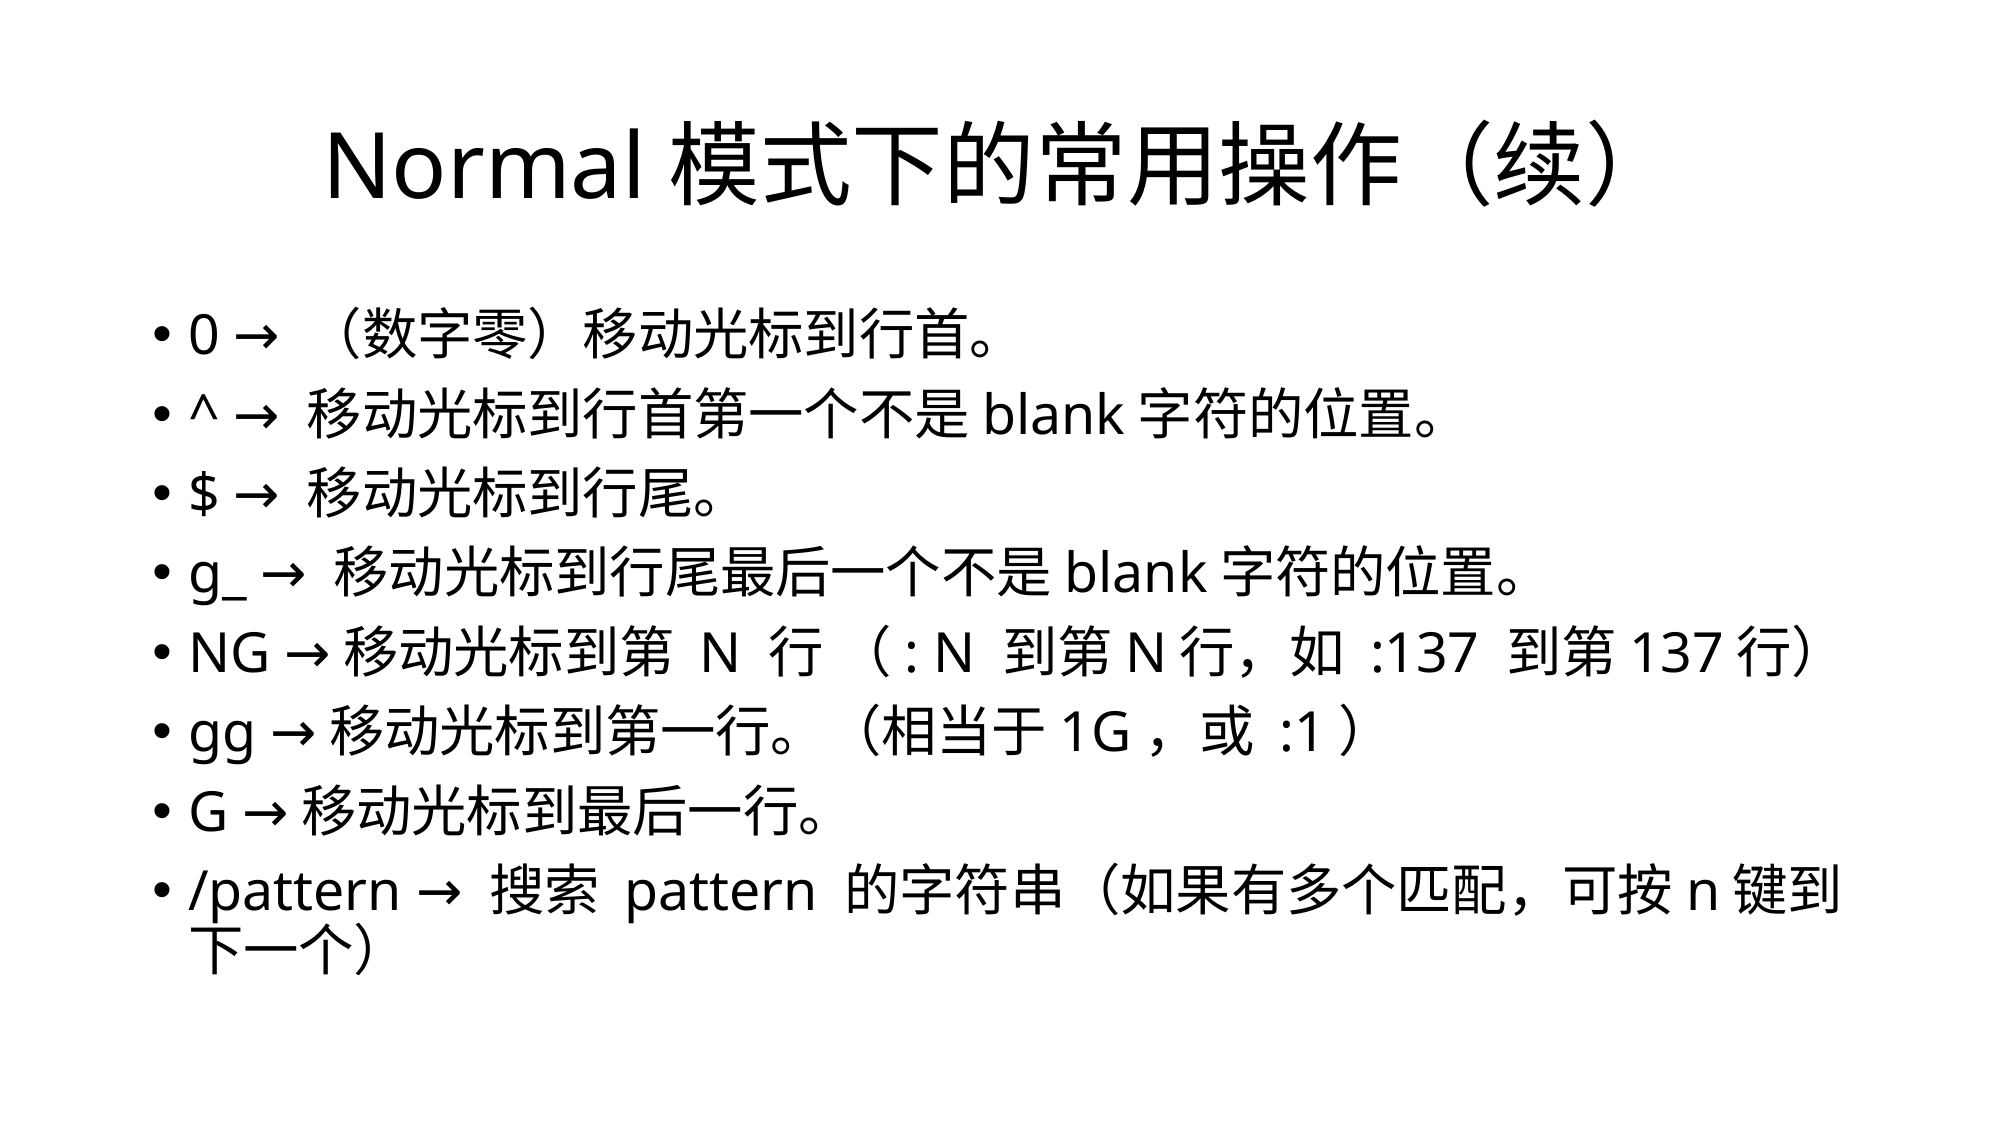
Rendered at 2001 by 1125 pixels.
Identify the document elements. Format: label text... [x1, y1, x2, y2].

list 0 → （数字零）移动光标到行首。 ^ → 移动光标到行首第一个不是blank字符的位置。 $ → 移动光标到行尾。 g_ → 移动光标到行尾最后一个不是blank字符的位置。 NG →移动光标到第 N 行 （: N 到第N行，如 :137 到第137行） gg →移动光标到第一行。（相当于1G，或 :1） G →移动光标到最后一行。 /pattern → 搜索 pattern 的字符串（如果有多个匹配，可按n键到下一个） [137, 299, 1863, 1014]
title Normal模式下的常用操作（续） [137, 59, 1863, 278]
